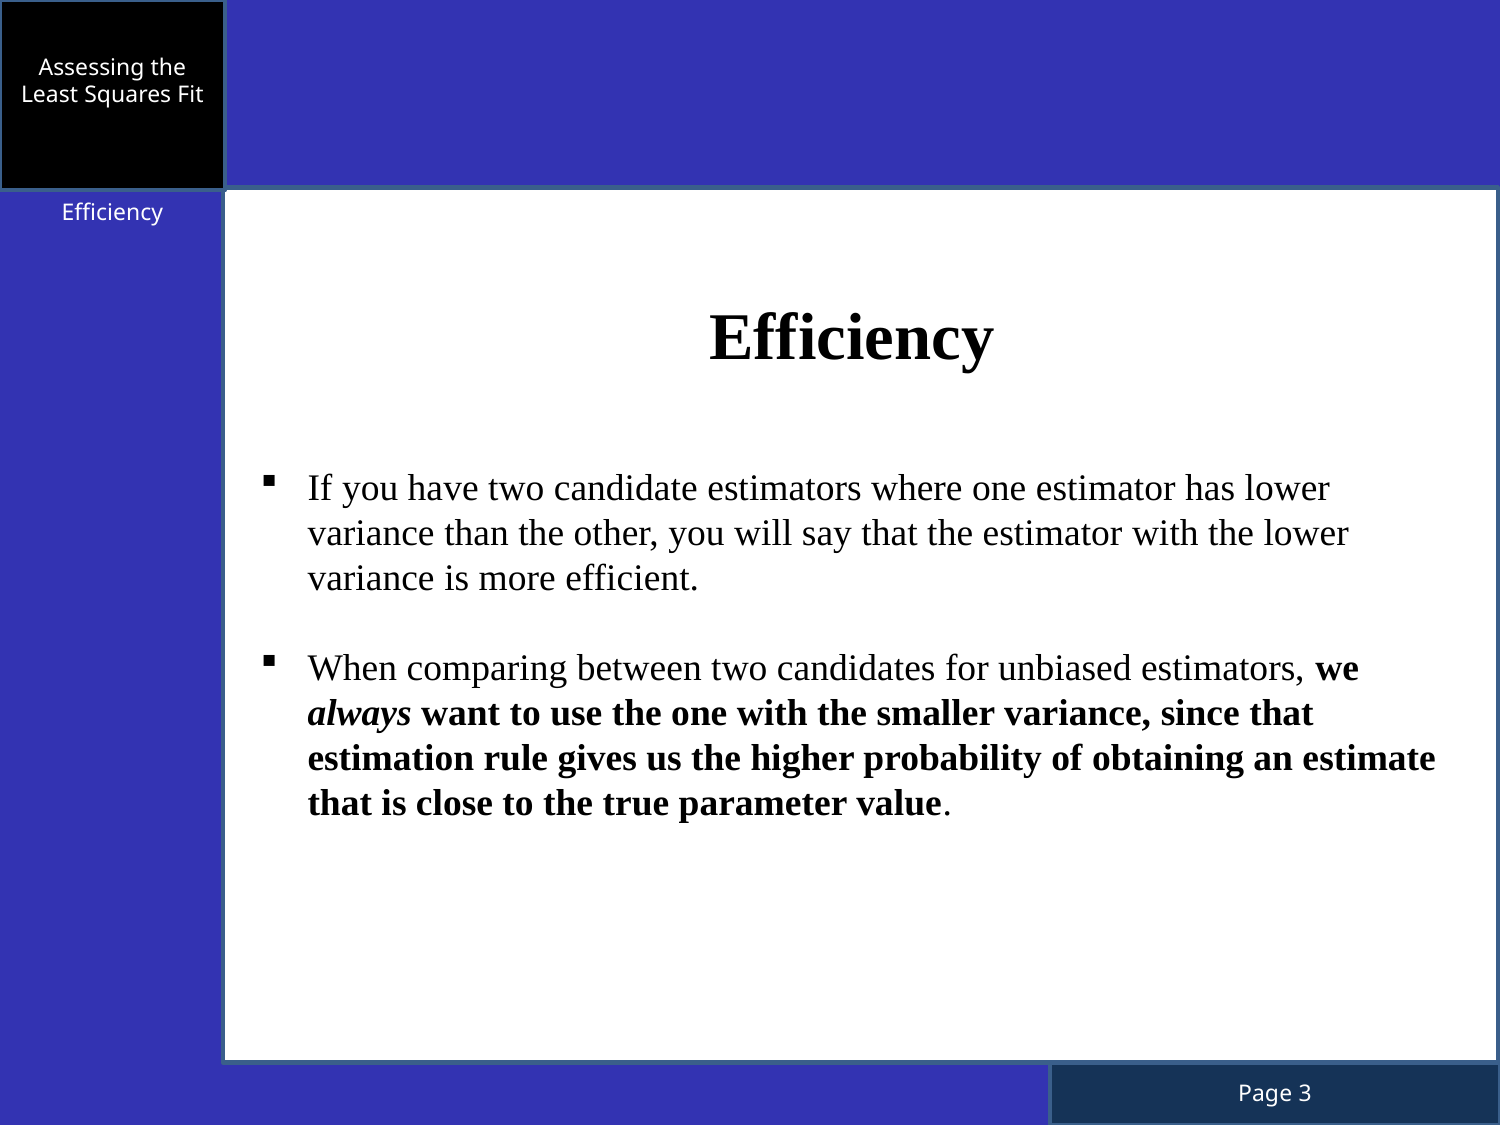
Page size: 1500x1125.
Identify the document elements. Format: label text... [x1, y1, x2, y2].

text_box Assessing the Least Squares Fit [0, 45, 225, 115]
text_box Efficiency [0, 189, 225, 233]
text_box Efficiency If you have two candidate estimators where one estimator has lower variance than the other, you will say that the estimator with the lower variance is more efficient. When comparing between two candidates for unbiased estimators, we always want to use the one with the smaller variance, since that estimation rule gives us the higher probability of obtaining an estimate that is close to the true parameter value. [245, 240, 1459, 966]
